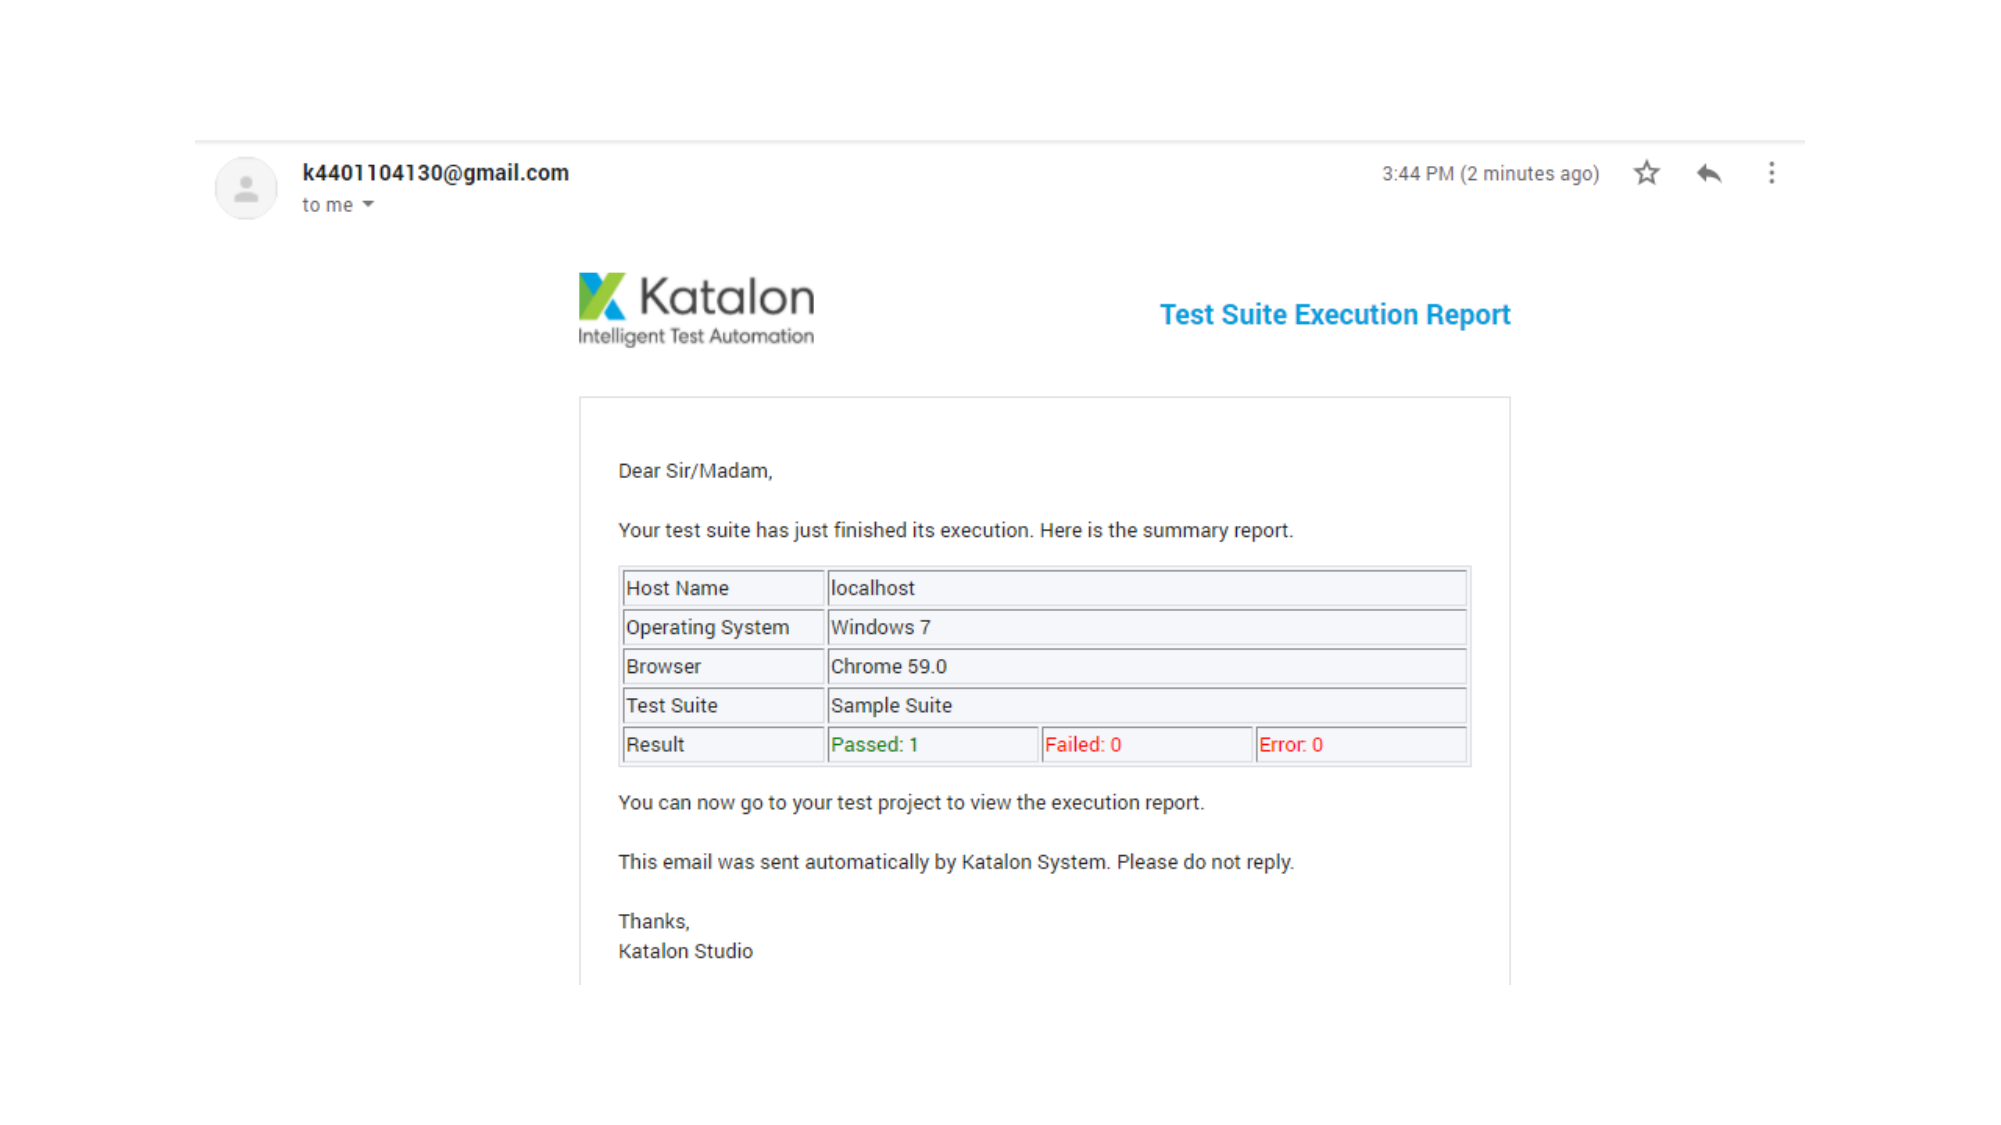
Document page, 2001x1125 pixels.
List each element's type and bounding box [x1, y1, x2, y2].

picture [195, 140, 1805, 985]
